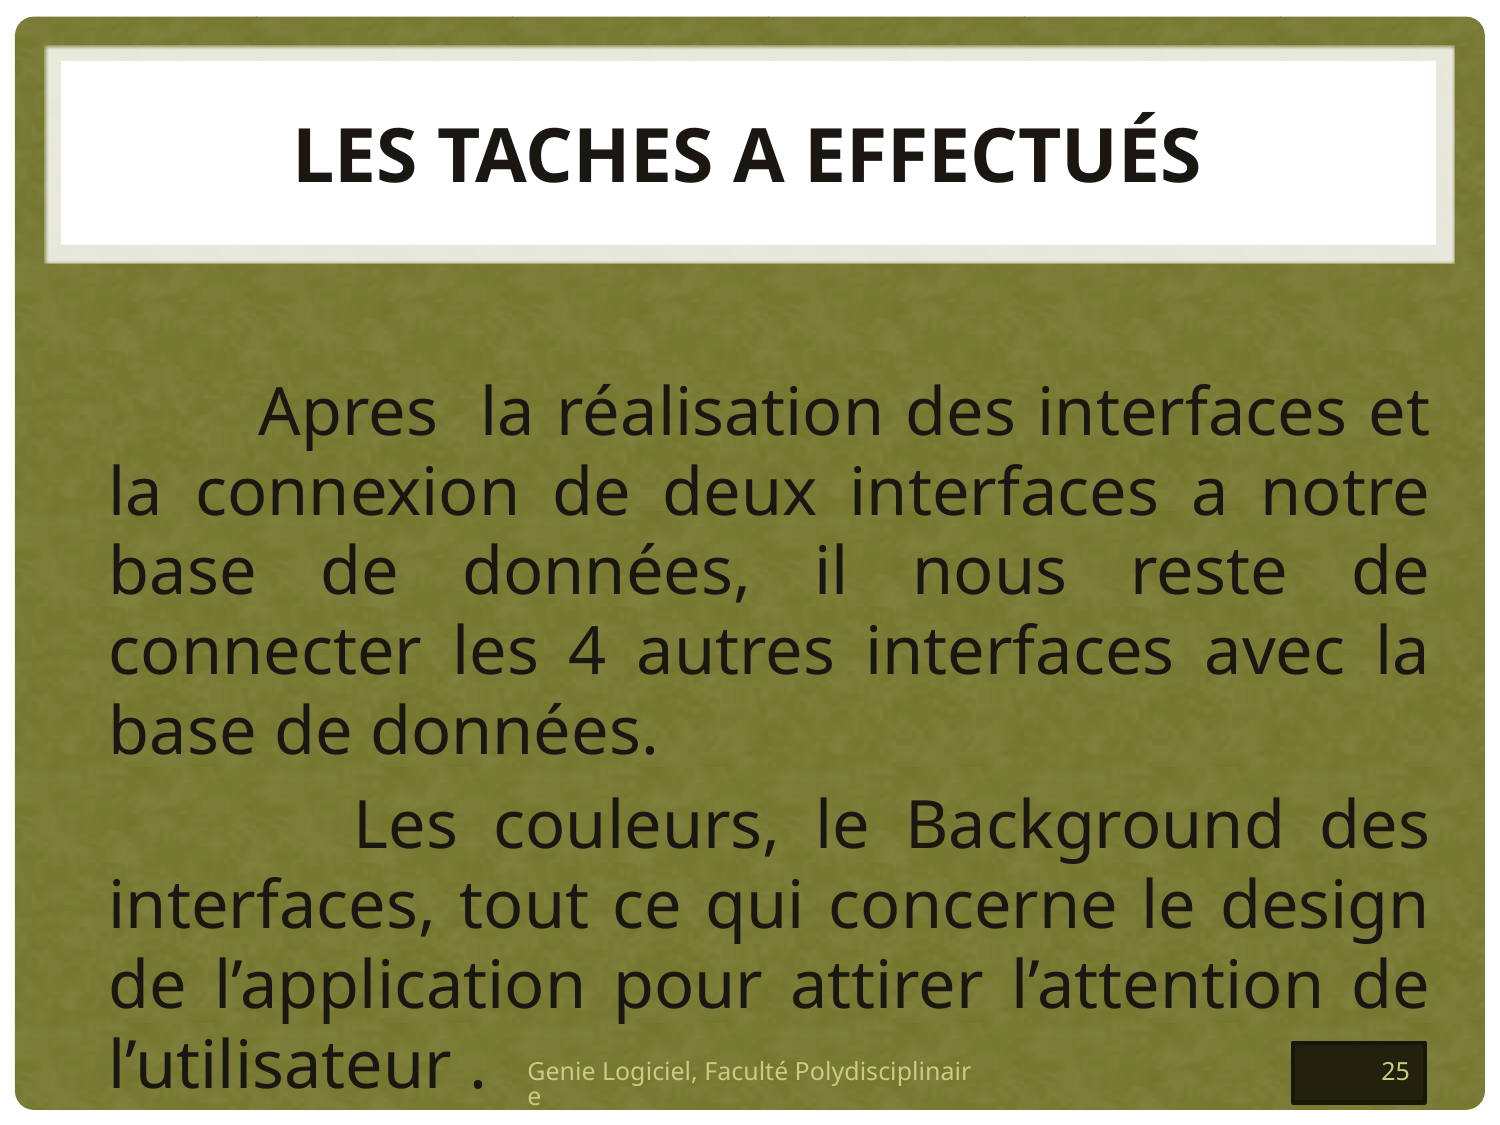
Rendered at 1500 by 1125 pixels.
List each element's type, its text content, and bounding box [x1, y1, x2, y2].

footer Genie Logiciel, Faculté Polydisciplinaire [512, 1042, 988, 1103]
list Apres la réalisation des interfaces et la connexion de deux interfaces a notre base de données, il nous reste de connecter les 4 autres interfaces avec la base de données. Les couleurs, le Background des interfaces, tout ce qui concerne le design de l’application pour attirer l’attention de l’utilisateur . [75, 287, 1447, 1059]
title Les taches a effectués [69, 66, 1425, 238]
slide_number 25 [1291, 1041, 1427, 1105]
